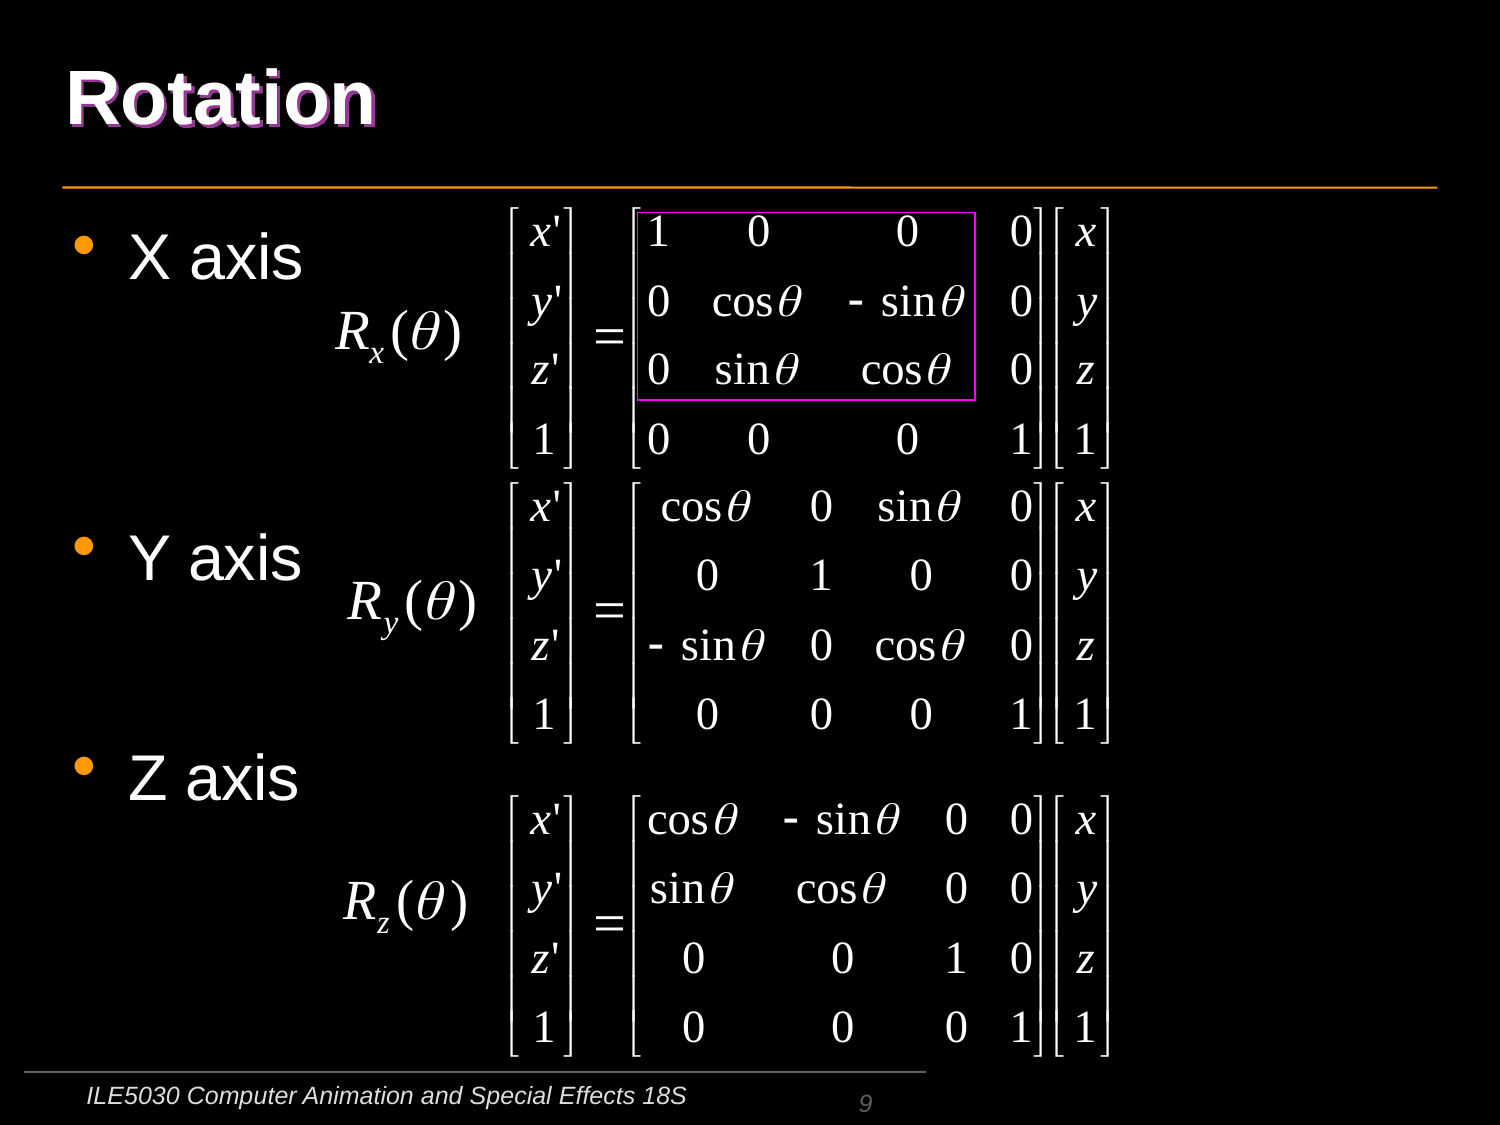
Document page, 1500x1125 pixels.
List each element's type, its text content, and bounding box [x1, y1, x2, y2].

list X axis Y axis Z axis [57, 200, 1438, 1025]
footer ILE5030 Computer Animation and Special Effects 18S [37, 1071, 738, 1125]
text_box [499, 199, 1126, 474]
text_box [324, 292, 472, 376]
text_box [337, 562, 484, 650]
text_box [499, 787, 1126, 1063]
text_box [333, 862, 476, 941]
title Rotation [50, 0, 1150, 188]
slide_number 9 [738, 1084, 888, 1125]
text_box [499, 474, 1126, 750]
